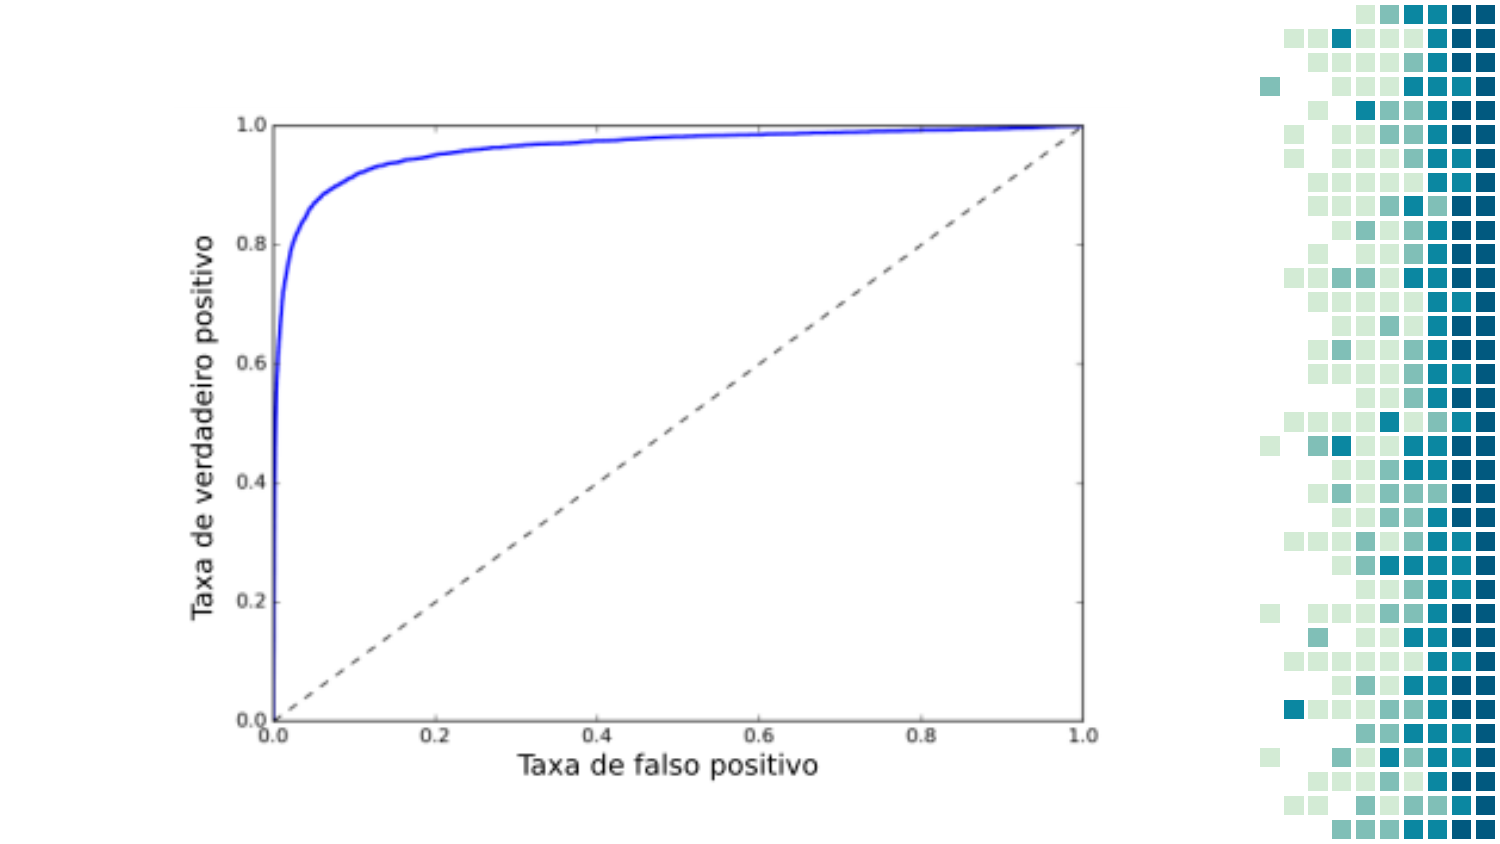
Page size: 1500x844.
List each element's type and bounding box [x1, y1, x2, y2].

picture [174, 106, 1130, 788]
